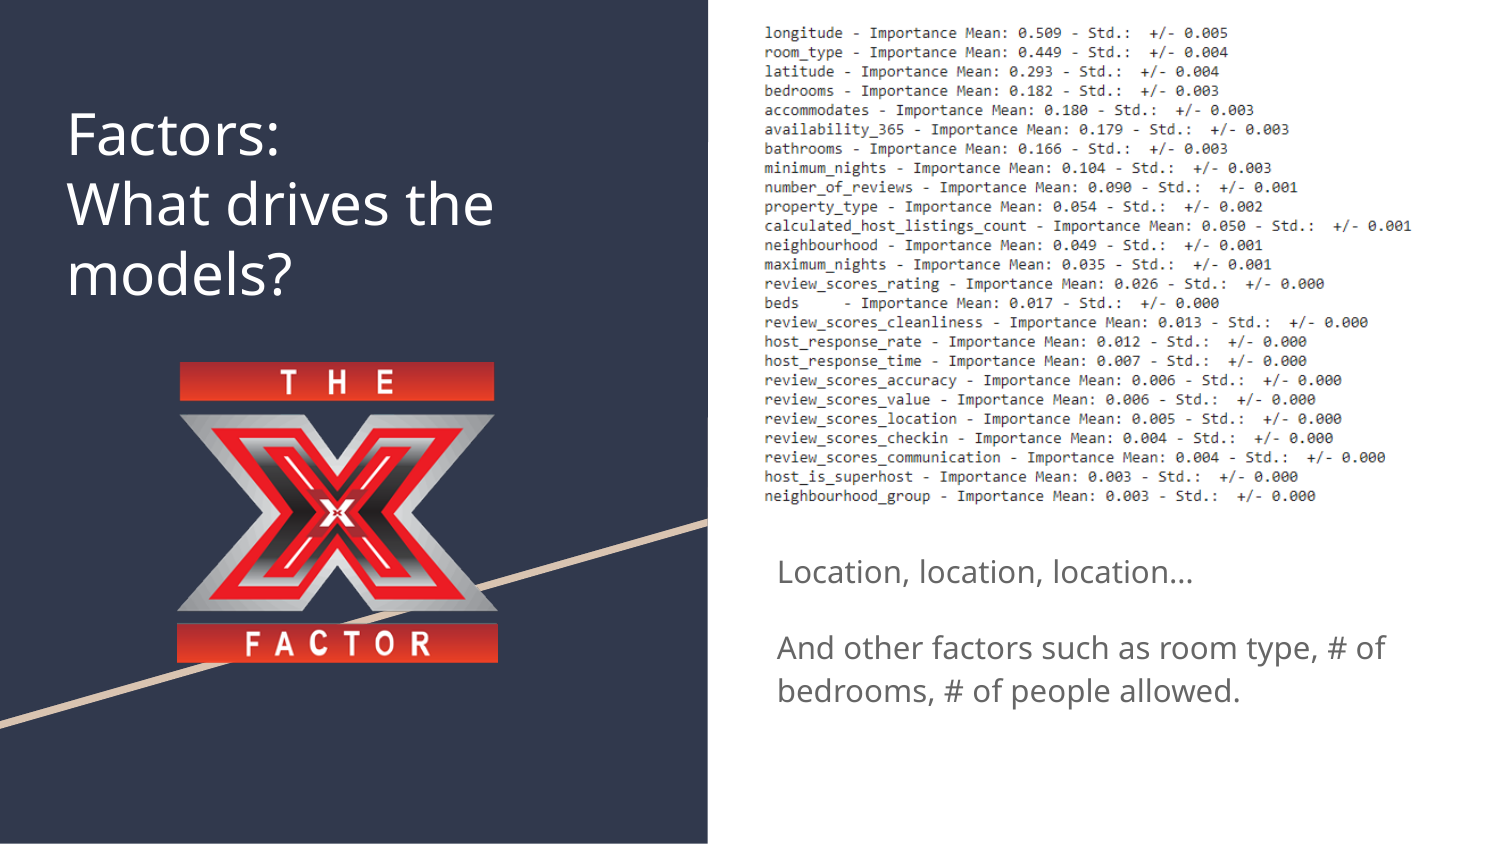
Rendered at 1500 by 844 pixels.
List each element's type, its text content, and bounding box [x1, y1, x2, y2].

title Factors: What drives the models? [51, 82, 660, 494]
picture [761, 21, 1435, 510]
list Location, location, location… And other factors such as room type, # of bedrooms, # of people allowed. [761, 531, 1446, 755]
picture [177, 362, 498, 663]
